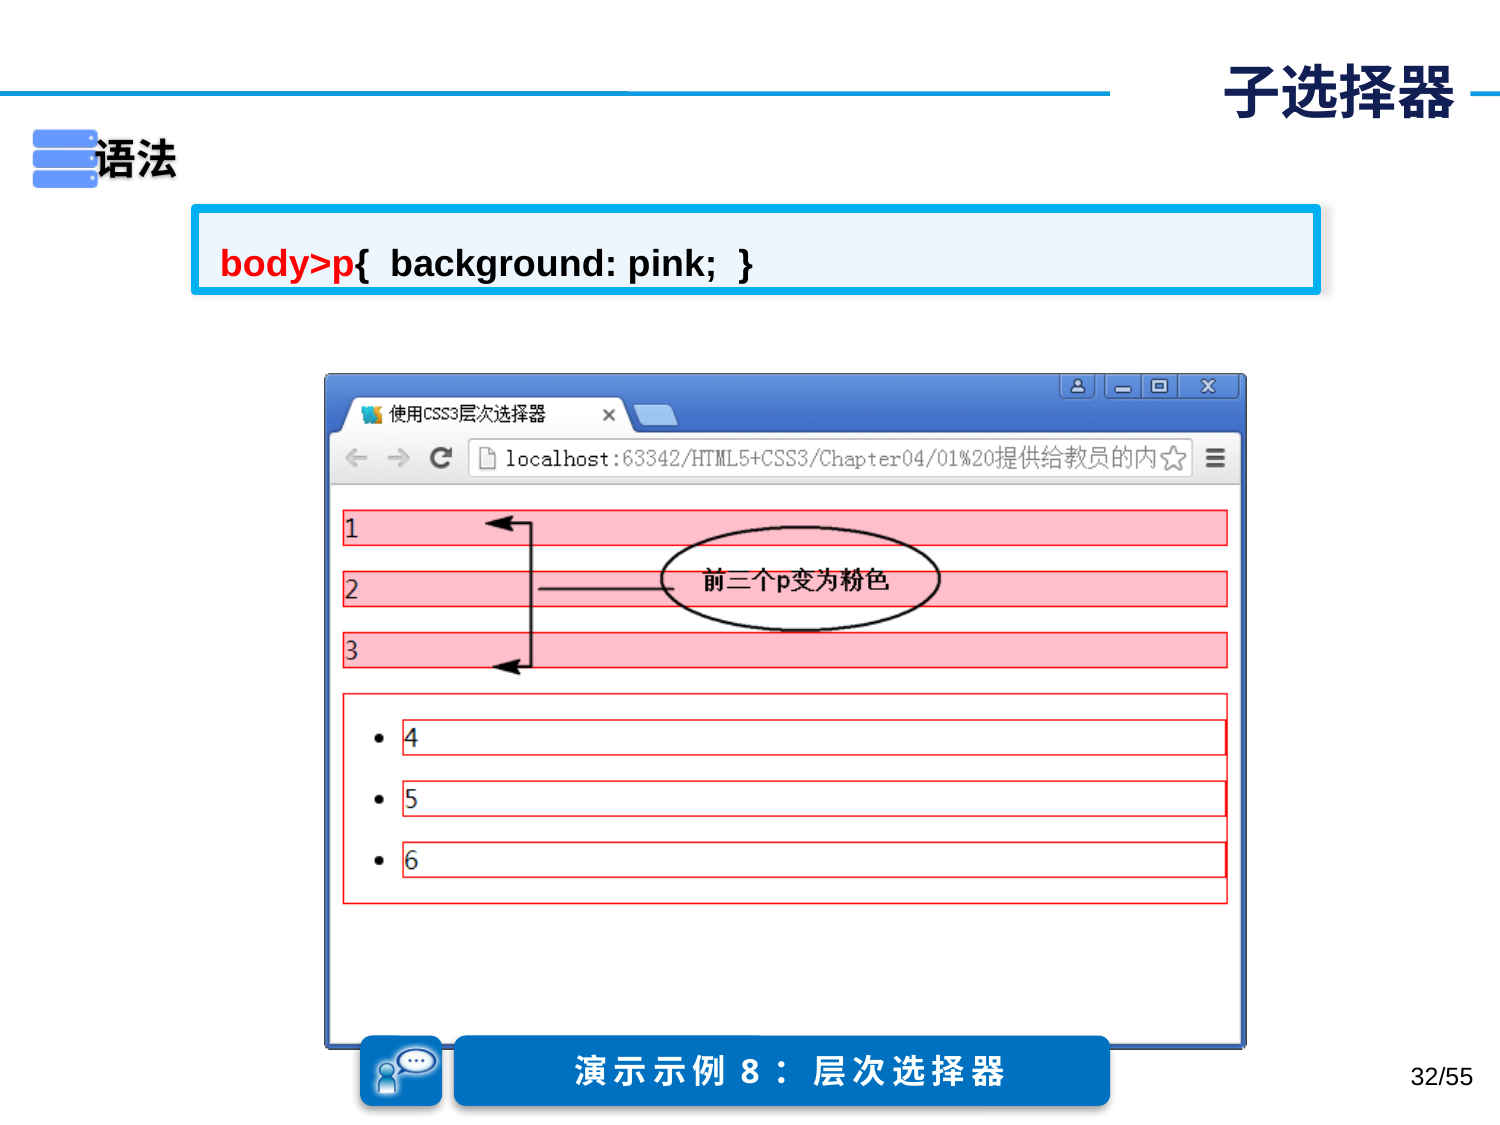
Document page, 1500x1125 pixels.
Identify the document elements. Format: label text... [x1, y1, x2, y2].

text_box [29, 125, 195, 192]
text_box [359, 1035, 1111, 1107]
text_box body>p{ background: pink; } [194, 208, 1317, 291]
list [128, 199, 1383, 1043]
title 子选择器 [1110, 46, 1471, 133]
picture [324, 373, 1247, 1050]
slide_number 32/55 [1138, 1053, 1489, 1114]
